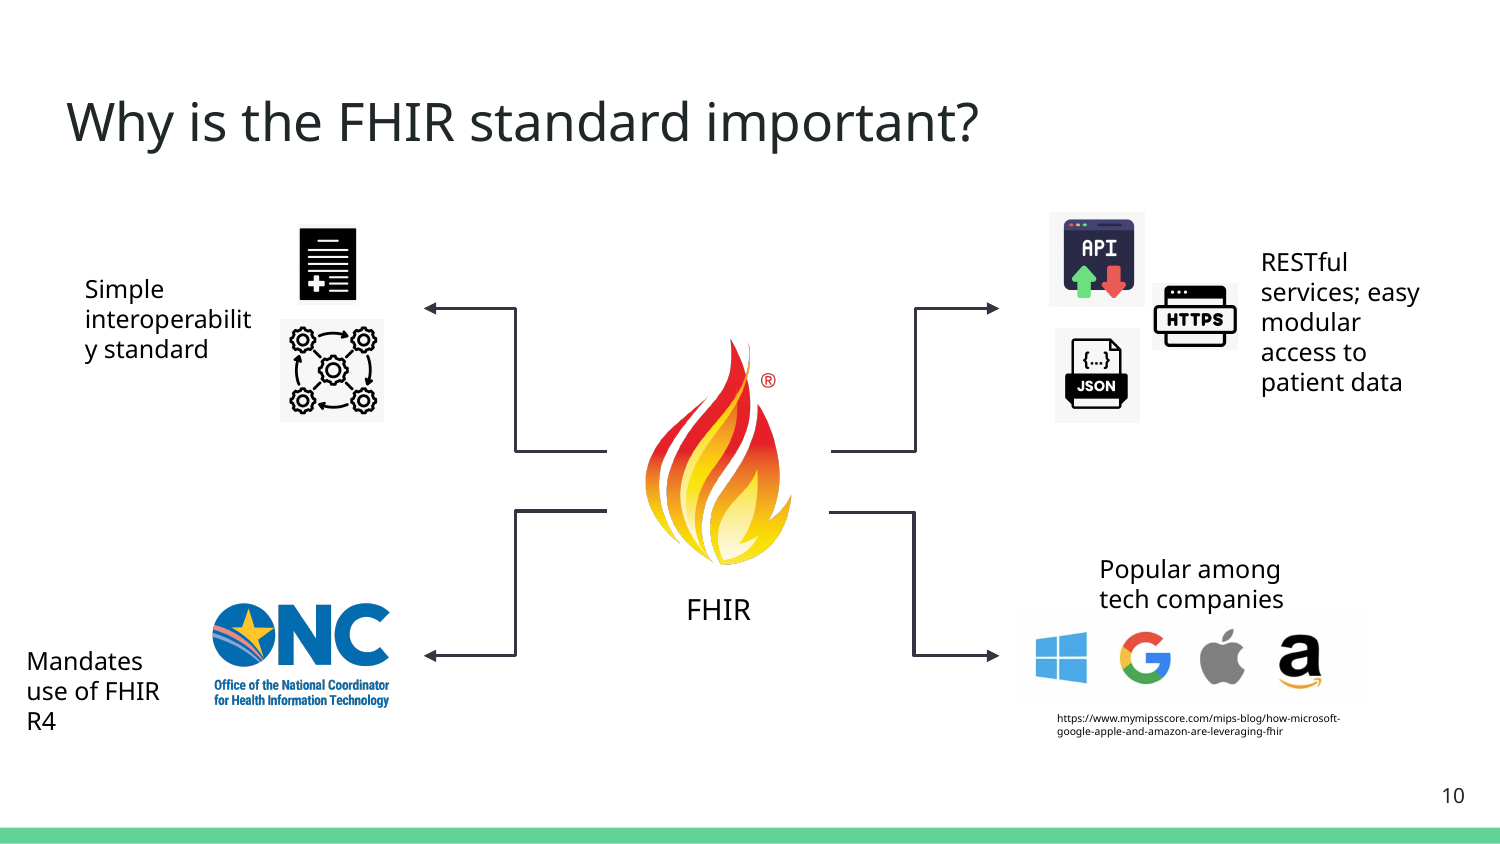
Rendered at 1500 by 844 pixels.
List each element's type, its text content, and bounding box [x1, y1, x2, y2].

text_box Mandates use of FHIR R4 [11, 638, 199, 744]
picture [1055, 328, 1140, 424]
text_box Simple interoperability standard [70, 266, 274, 371]
slide_number 10 [1389, 764, 1480, 830]
title Why is the FHIR standard important? [51, 72, 1449, 167]
picture [1048, 212, 1145, 307]
picture [183, 596, 420, 715]
picture [604, 337, 832, 565]
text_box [828, 511, 1000, 656]
text_box FHIR [671, 583, 772, 634]
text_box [830, 308, 1000, 452]
text_box RESTful services; easy modular access to patient data [1246, 239, 1449, 404]
picture [279, 318, 385, 422]
text_box https://www.mymipsscore.com/mips-blog/how-microsoft-google-apple-and-amazon-are-leveraging-fhir [1042, 709, 1370, 745]
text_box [423, 510, 608, 657]
text_box Popular among tech companies [1084, 546, 1320, 607]
picture [1152, 283, 1239, 350]
picture [1016, 608, 1370, 704]
picture [297, 224, 357, 305]
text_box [423, 308, 608, 452]
